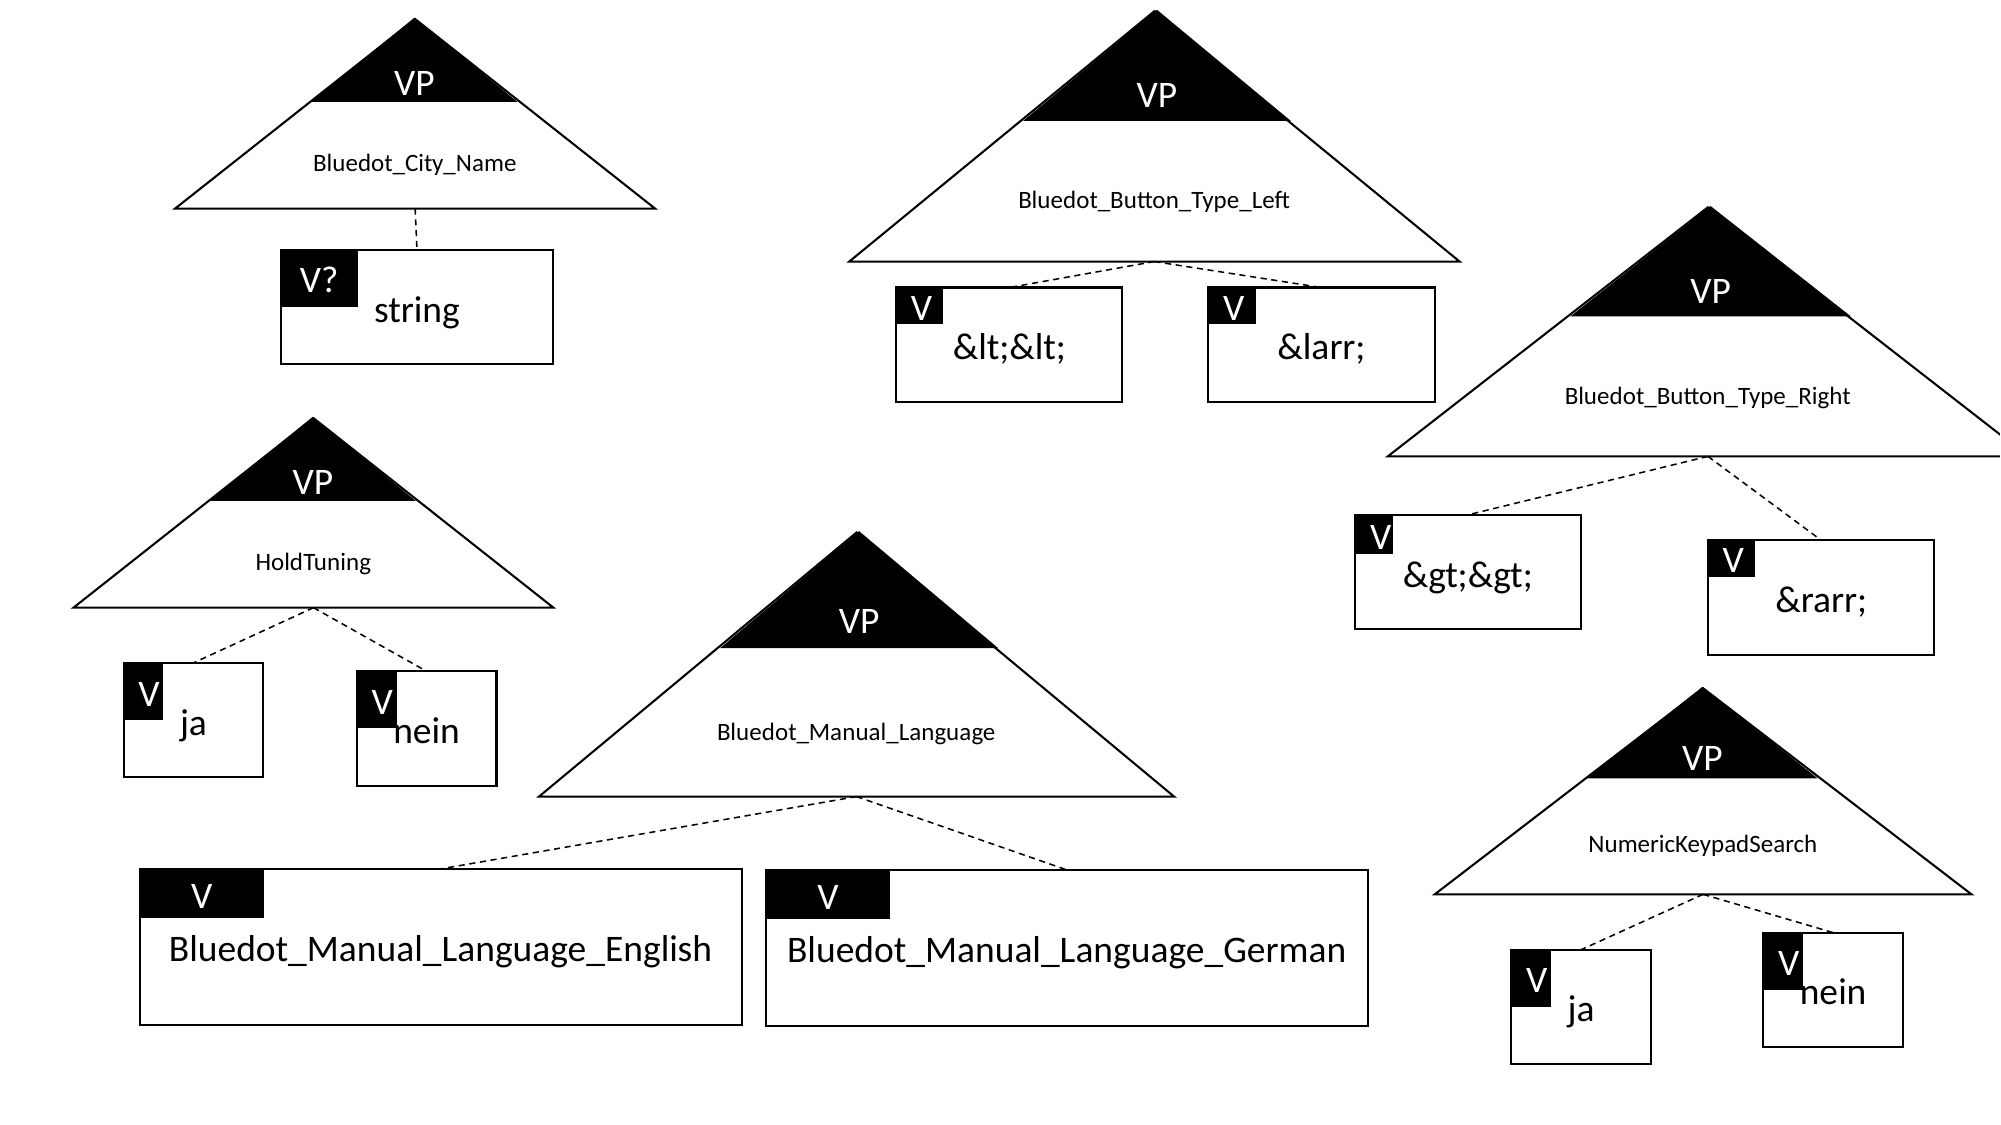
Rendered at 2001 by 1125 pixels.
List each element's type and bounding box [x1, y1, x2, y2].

text_box [1354, 514, 1582, 630]
text_box [281, 249, 553, 365]
text_box [123, 662, 264, 778]
text_box [849, 11, 1460, 262]
text_box [1581, 894, 1704, 950]
text_box [440, 796, 856, 869]
text_box [1208, 287, 1435, 403]
text_box [1707, 456, 1822, 541]
text_box [856, 796, 1068, 870]
text_box [1154, 261, 1322, 288]
text_box [1434, 688, 1972, 895]
text_box [766, 869, 1368, 1026]
text_box [356, 671, 497, 786]
text_box [538, 532, 1175, 797]
text_box [896, 287, 1123, 403]
text_box [140, 868, 742, 1025]
text_box [1763, 932, 1904, 1048]
text_box [193, 607, 313, 663]
text_box [1009, 261, 1154, 288]
text_box [175, 18, 656, 209]
text_box [313, 607, 427, 672]
text_box [73, 418, 554, 608]
text_box [1703, 894, 1834, 933]
text_box [1707, 540, 1935, 655]
text_box [1387, 207, 2000, 457]
text_box [1467, 456, 1707, 515]
text_box [1511, 949, 1651, 1065]
